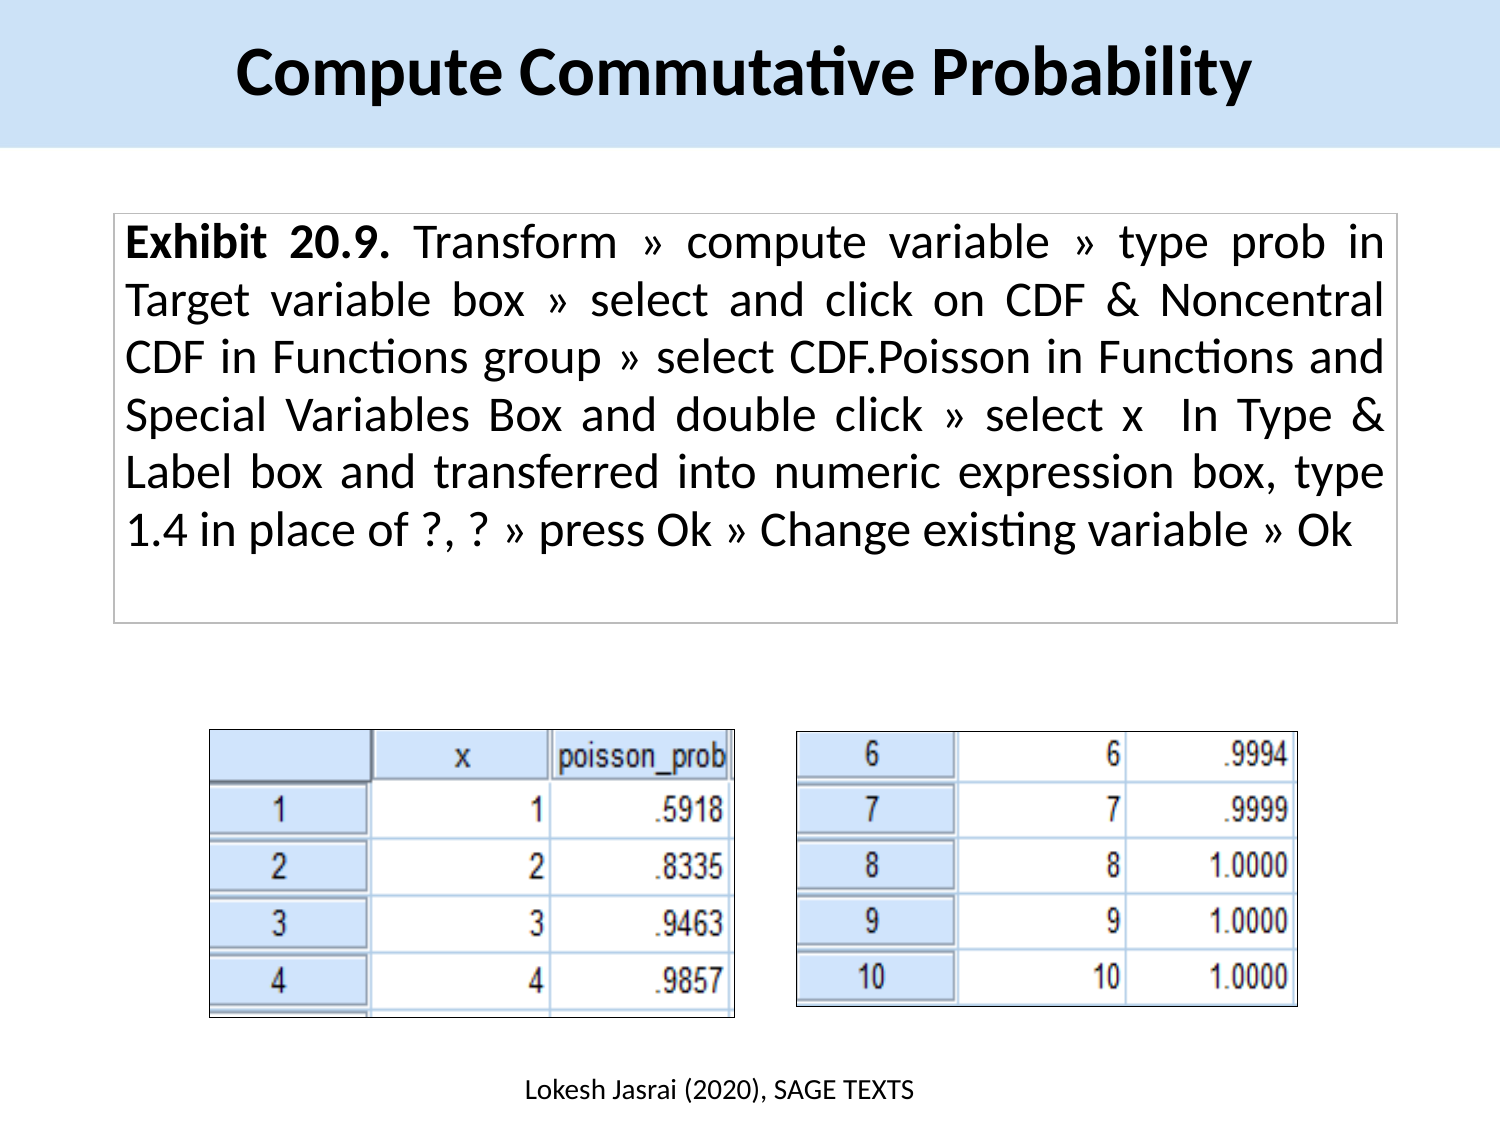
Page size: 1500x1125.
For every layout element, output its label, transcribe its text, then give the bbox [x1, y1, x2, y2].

table_header Exhibit 20.9. Transform » compute variable » type prob in Target variable box » select and click on CDF & Noncentral CDF in Functions group » select CDF.Poisson in Functions and Special Variables Box and double click » select x In Type & Label box and transferred into numeric expression box, type 1.4 in place of ?, ? » press Ok » Change existing variable » Ok [115, 214, 1396, 622]
picture [0, 0, 1500, 1125]
text_box Compute Commutative Probability [65, 26, 1425, 121]
footer Lokesh Jasrai (2020), SAGE TEXTS [452, 1063, 988, 1124]
